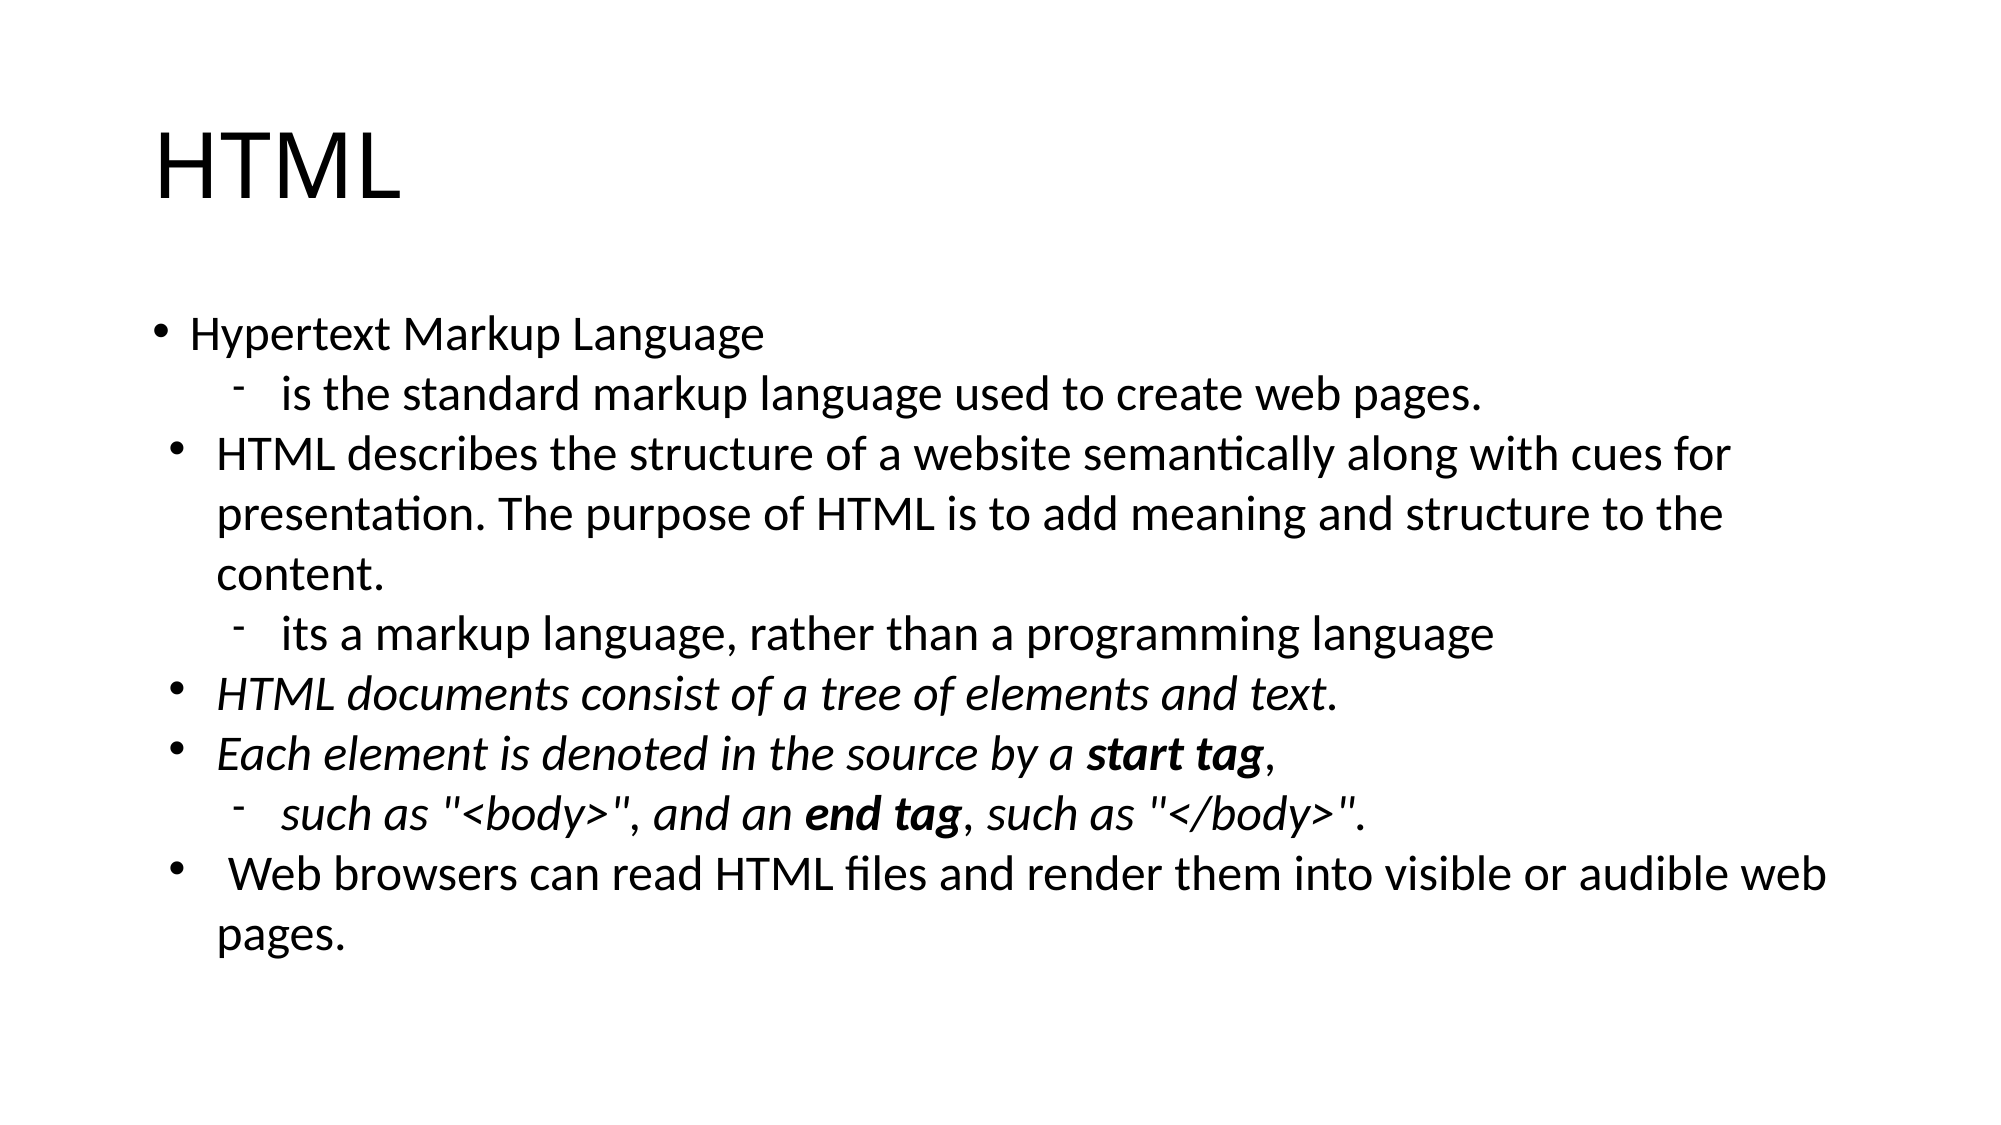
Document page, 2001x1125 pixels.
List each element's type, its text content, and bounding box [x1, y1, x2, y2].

text_box HTML [137, 59, 1863, 278]
text_box Hypertext Markup Language is the standard markup language used to create web pages. HTML describes the structure of a website semantically along with cues for presentation. The purpose of HTML is to add meaning and structure to the content. its a markup language, rather than a programming language HTML documents consist of a tree of elements and text. Each element is denoted in the source by a start tag, such as "<body>", and an end tag, such as "</body>". Web browsers can read HTML files and render them into visible or audible web pages. [137, 299, 1863, 1014]
